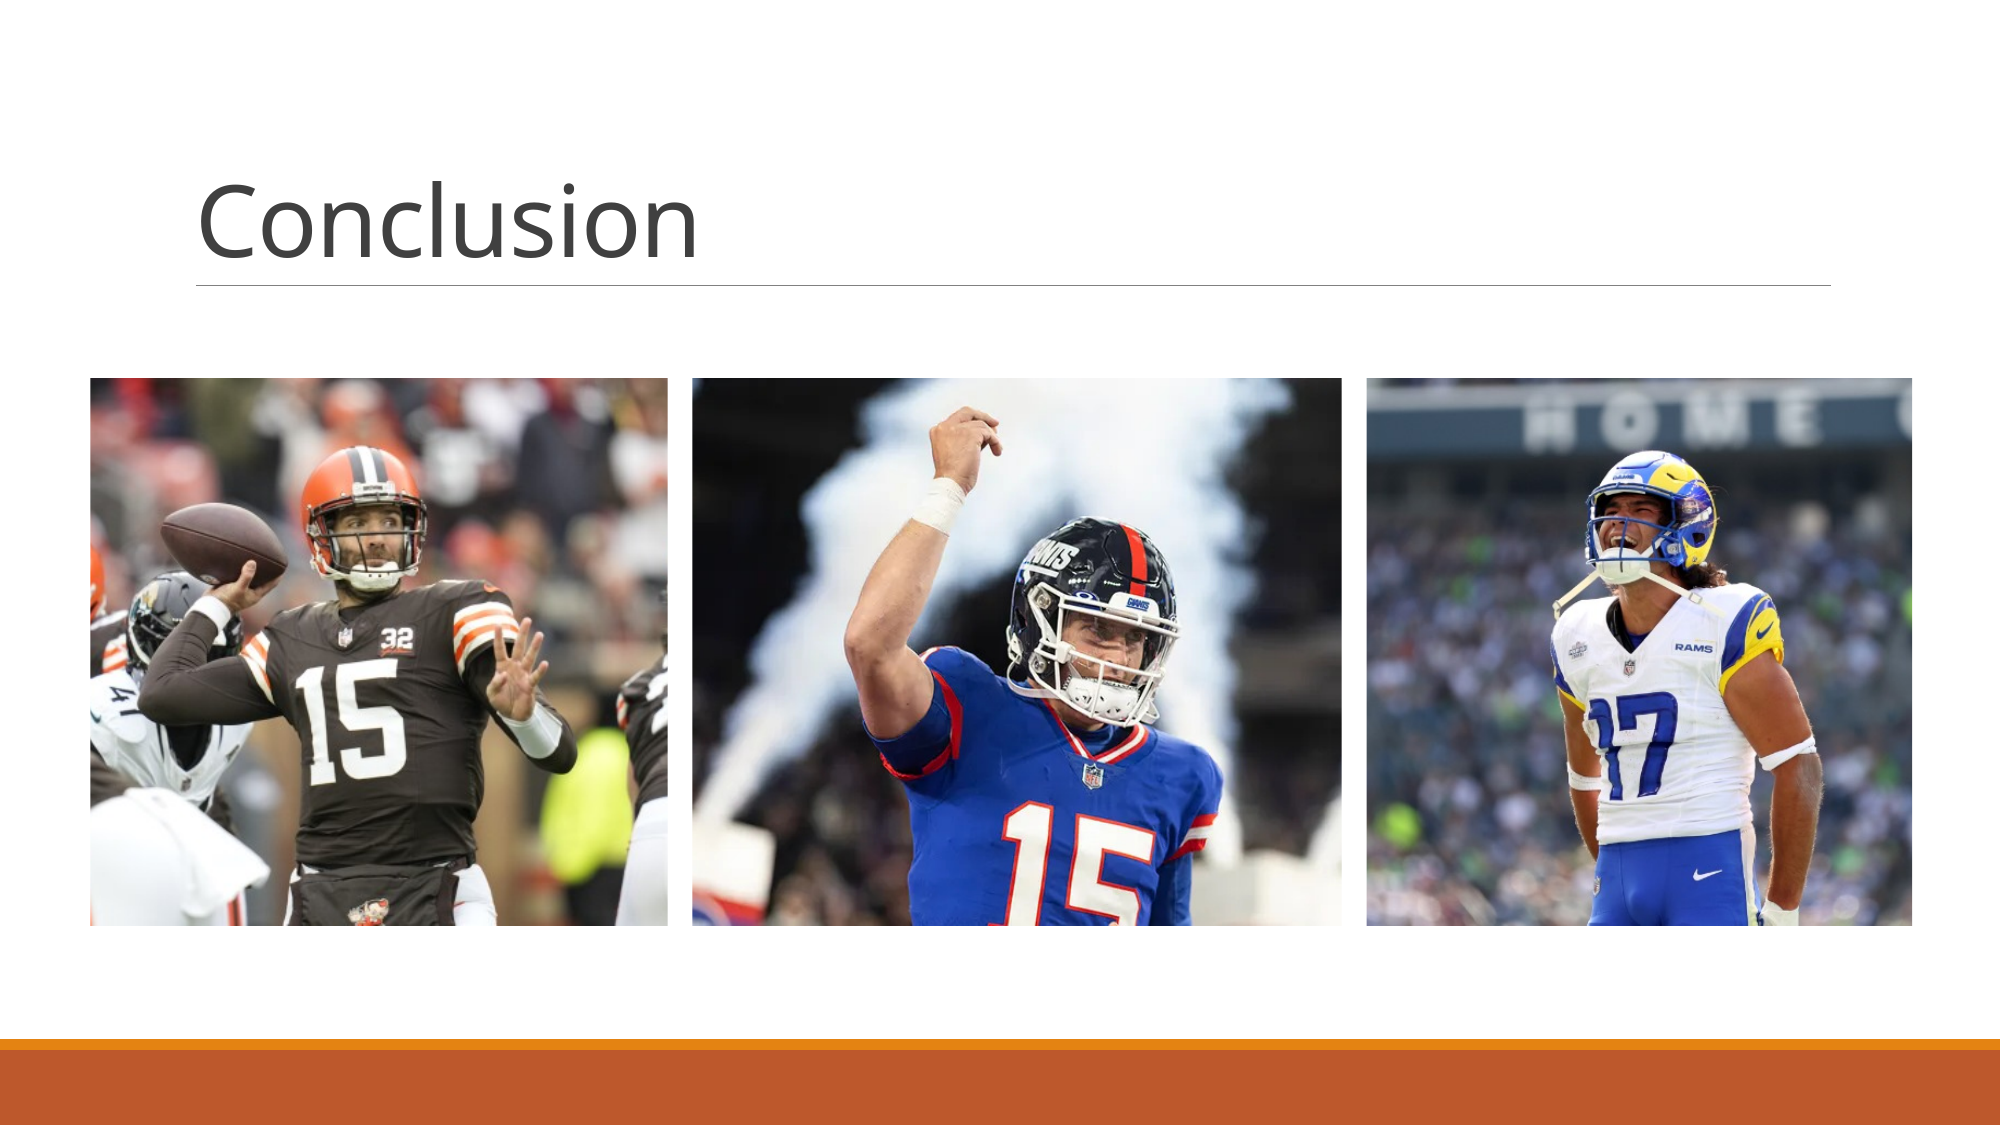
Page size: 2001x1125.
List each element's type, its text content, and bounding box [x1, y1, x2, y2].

title Conclusion [180, 47, 1830, 285]
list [89, 378, 669, 927]
picture [691, 378, 1343, 927]
picture [1366, 378, 1913, 927]
